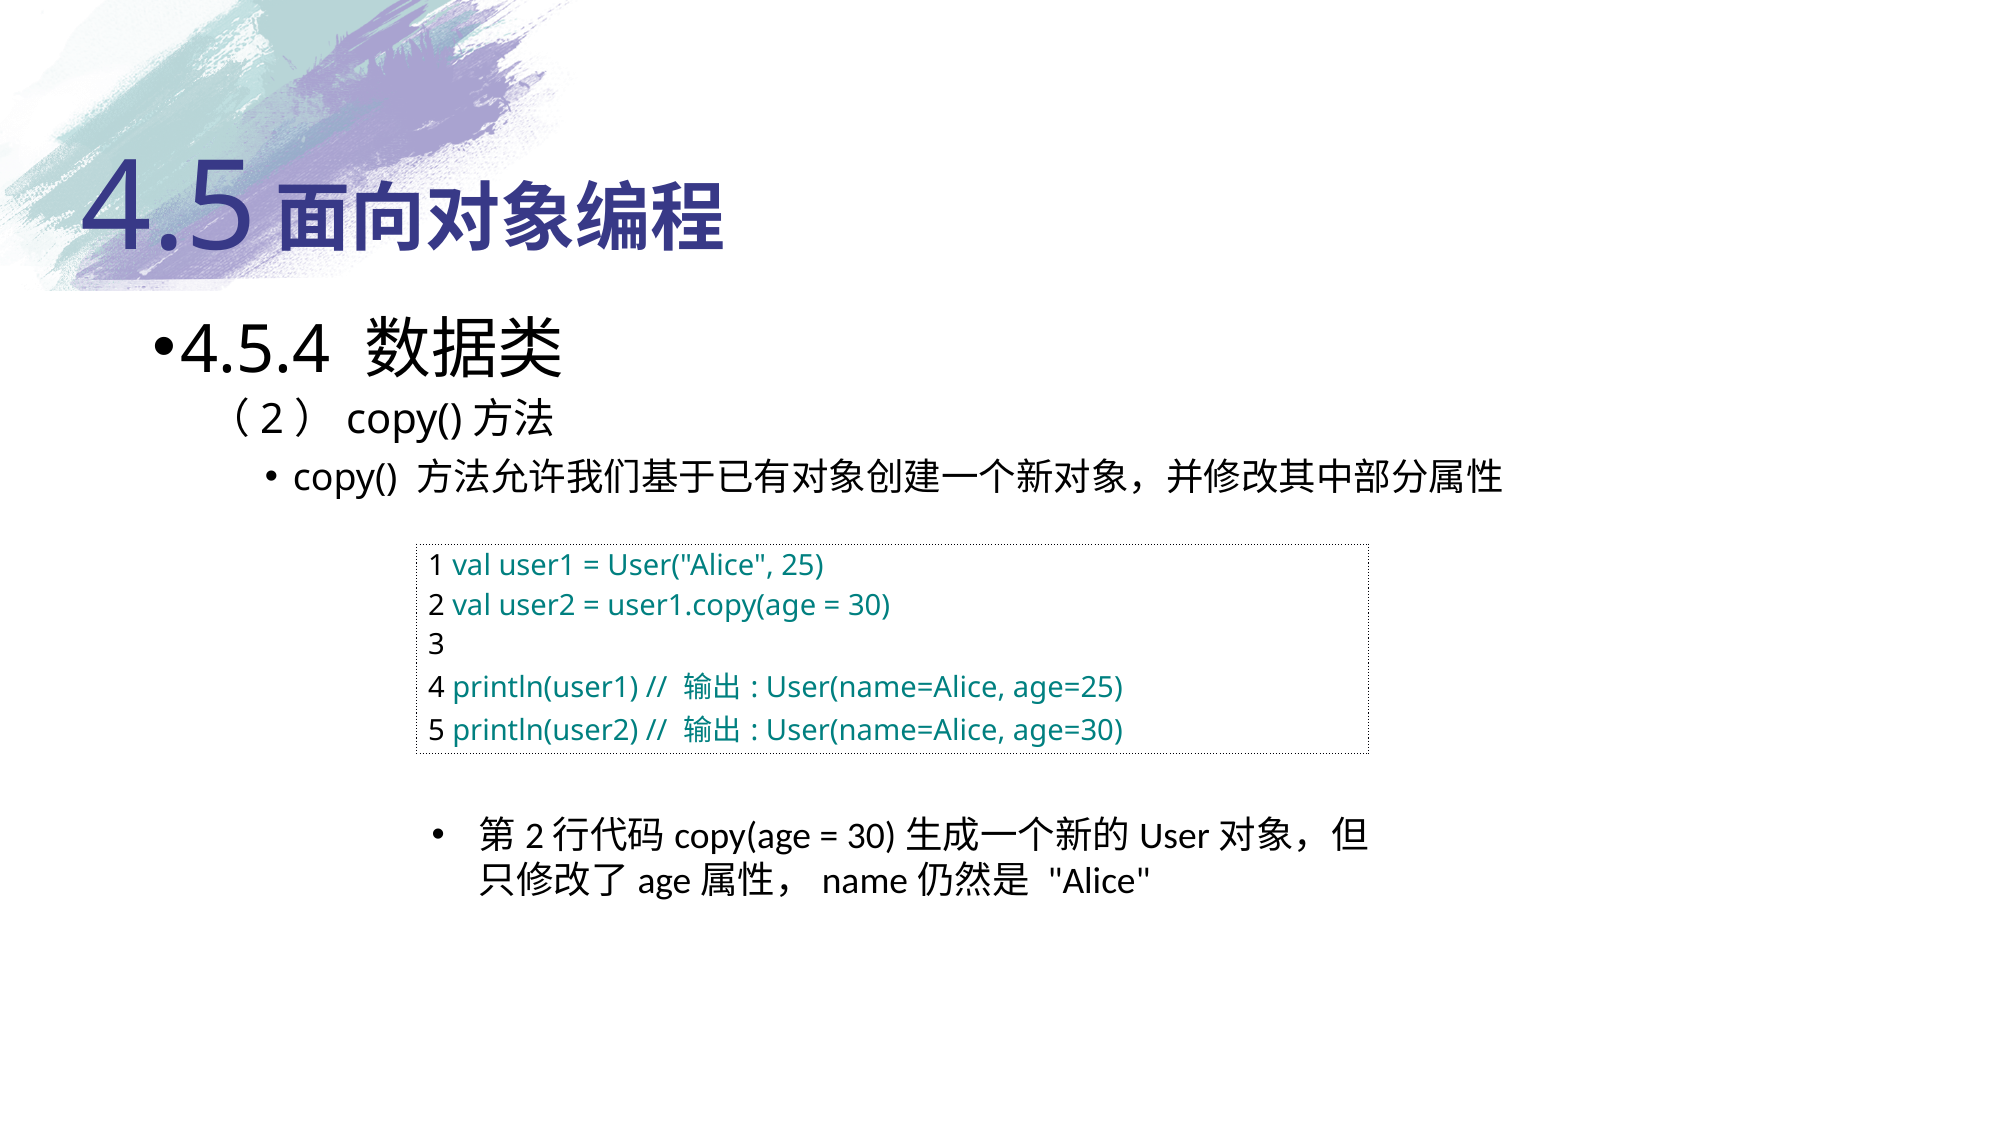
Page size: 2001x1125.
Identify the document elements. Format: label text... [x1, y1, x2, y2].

table_header 1 val user1 = User("Alice", 25) 2 val user2 = user1.copy(age = 30) 3 4 println(user1) // 输出: User(name=Alice, age=25) 5 println(user2) // 输出: User(name=Alice, age=30) [417, 544, 1368, 754]
text_box 第2行代码copy(age = 30)生成一个新的User对象，但只修改了age属性，name仍然是 "Alice" [416, 803, 1417, 908]
text_box 面向对象编程 [638, 162, 1427, 268]
text_box 4.5.4 数据类 （2）copy()方法 copy() 方法允许我们基于已有对象创建一个新对象，并修改其中部分属性 [96, 335, 1810, 522]
picture [0, 0, 638, 291]
